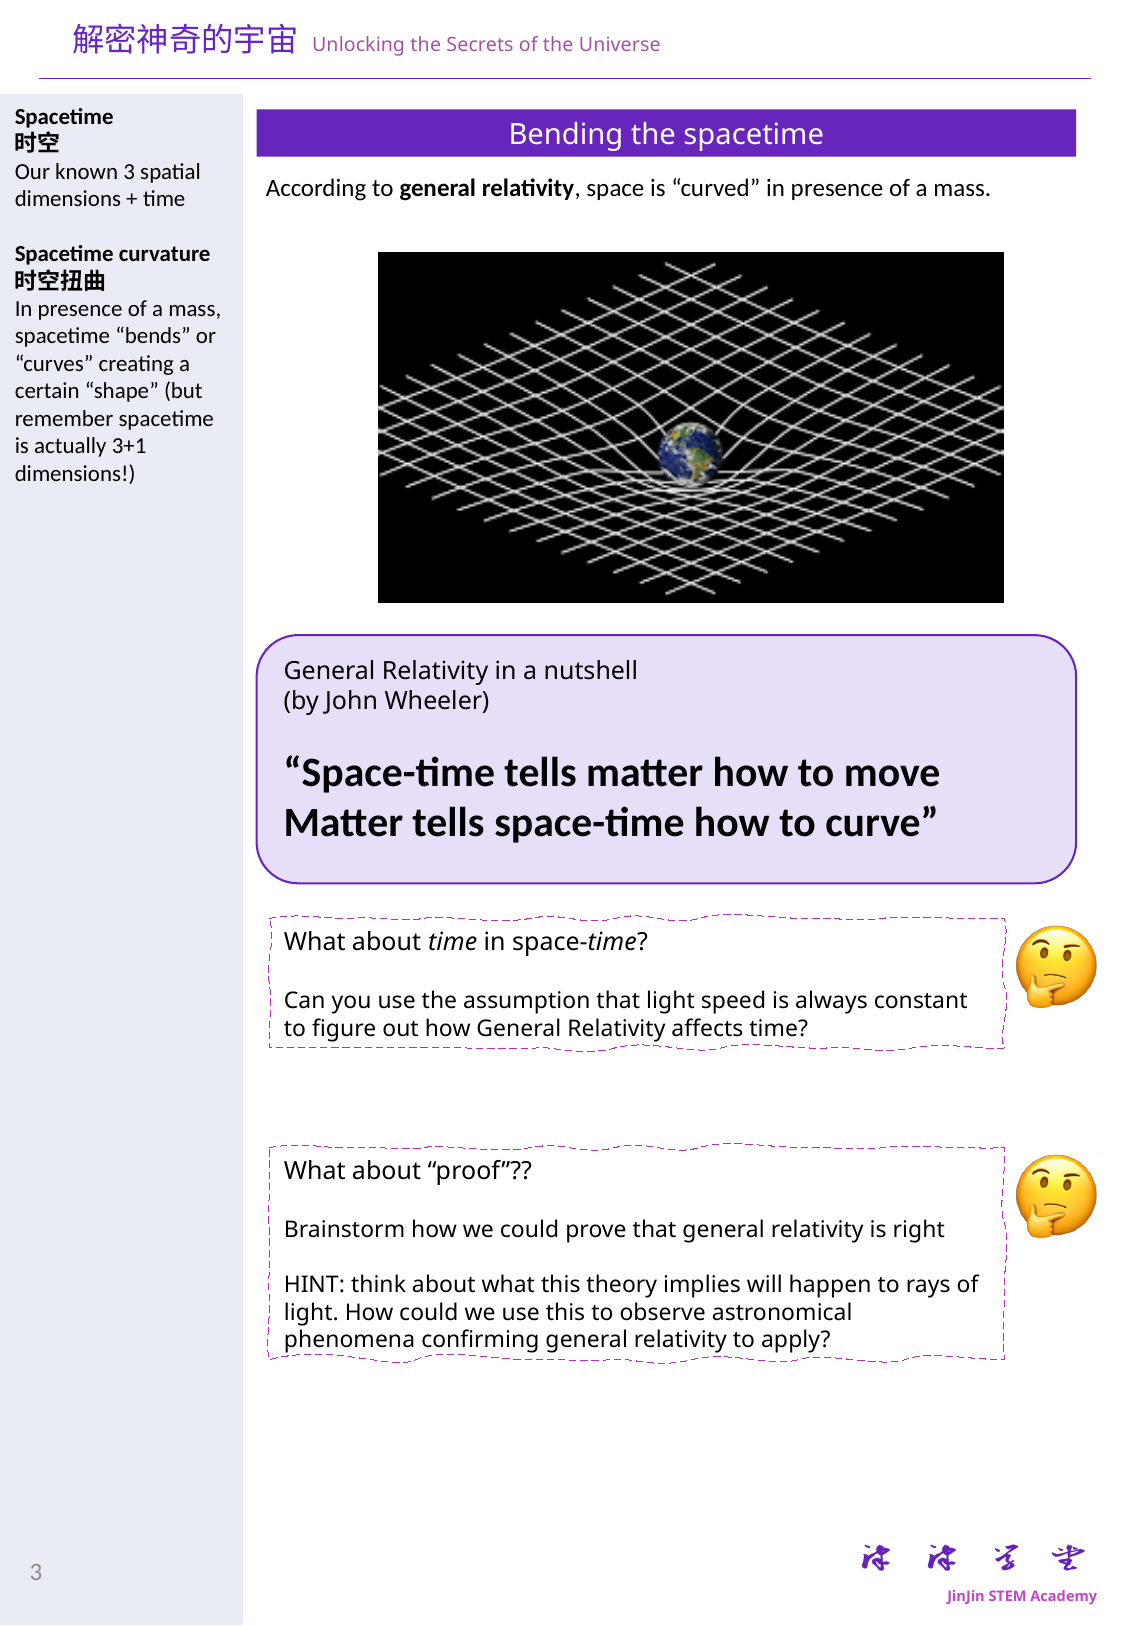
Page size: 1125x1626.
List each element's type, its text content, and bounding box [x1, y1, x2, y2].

slide_number 3 [14, 1526, 268, 1614]
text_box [269, 918, 1100, 1050]
text_box General Relativity in a nutshell (by John Wheeler) “Space-time tells matter how to move Matter tells space-time how to curve” [255, 634, 1078, 885]
picture [378, 252, 1004, 603]
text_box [251, 109, 1077, 210]
text_box 解密神奇的宇宙 Unlocking the Secrets of the Universe [0, 15, 676, 79]
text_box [269, 1147, 1100, 1363]
text_box Spacetime 时空 Our known 3 spatial dimensions + time Spacetime curvature 时空扭曲 In presence of a mass, spacetime “bends” or “curves” creating a certain “shape” (but remember spacetime is actually 3+1 dimensions!) [0, 93, 244, 1625]
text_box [848, 1538, 1125, 1613]
